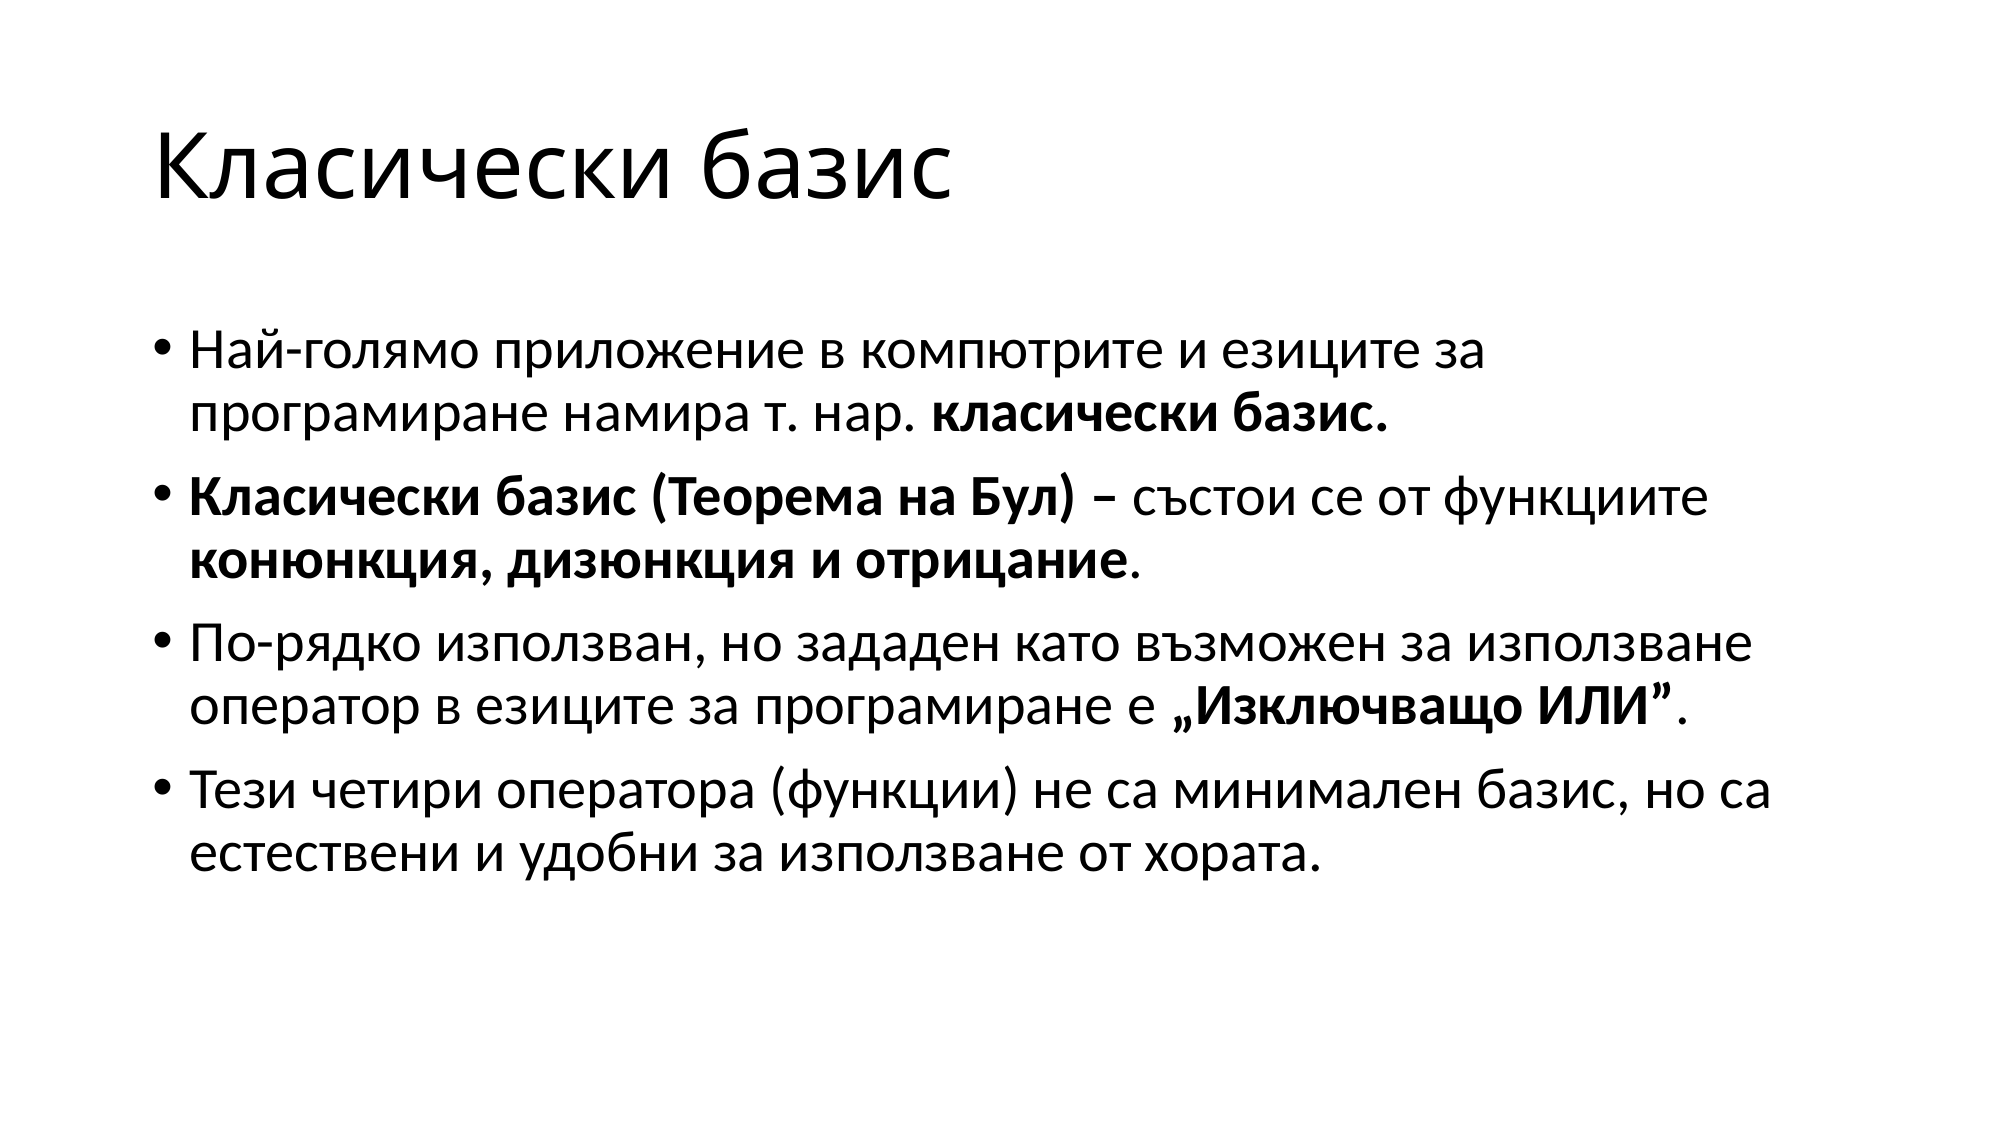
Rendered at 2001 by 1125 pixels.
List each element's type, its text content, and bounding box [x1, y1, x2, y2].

title Класически базис [137, 59, 1863, 278]
list Най-голямо приложение в компютрите и езиците за програмиране намира т. нар. класически базис. Класически базис (Теорема на Бул) – състои се от функциите конюнкция, дизюнкция и отрицание. По-рядко използван, но зададен като възможен за използване оператор в езиците за програмиране е „Изключващо ИЛИ”. Тези четири оператора (функции) не са минимален базис, но са естествени и удобни за използване от хората. [137, 310, 1863, 991]
